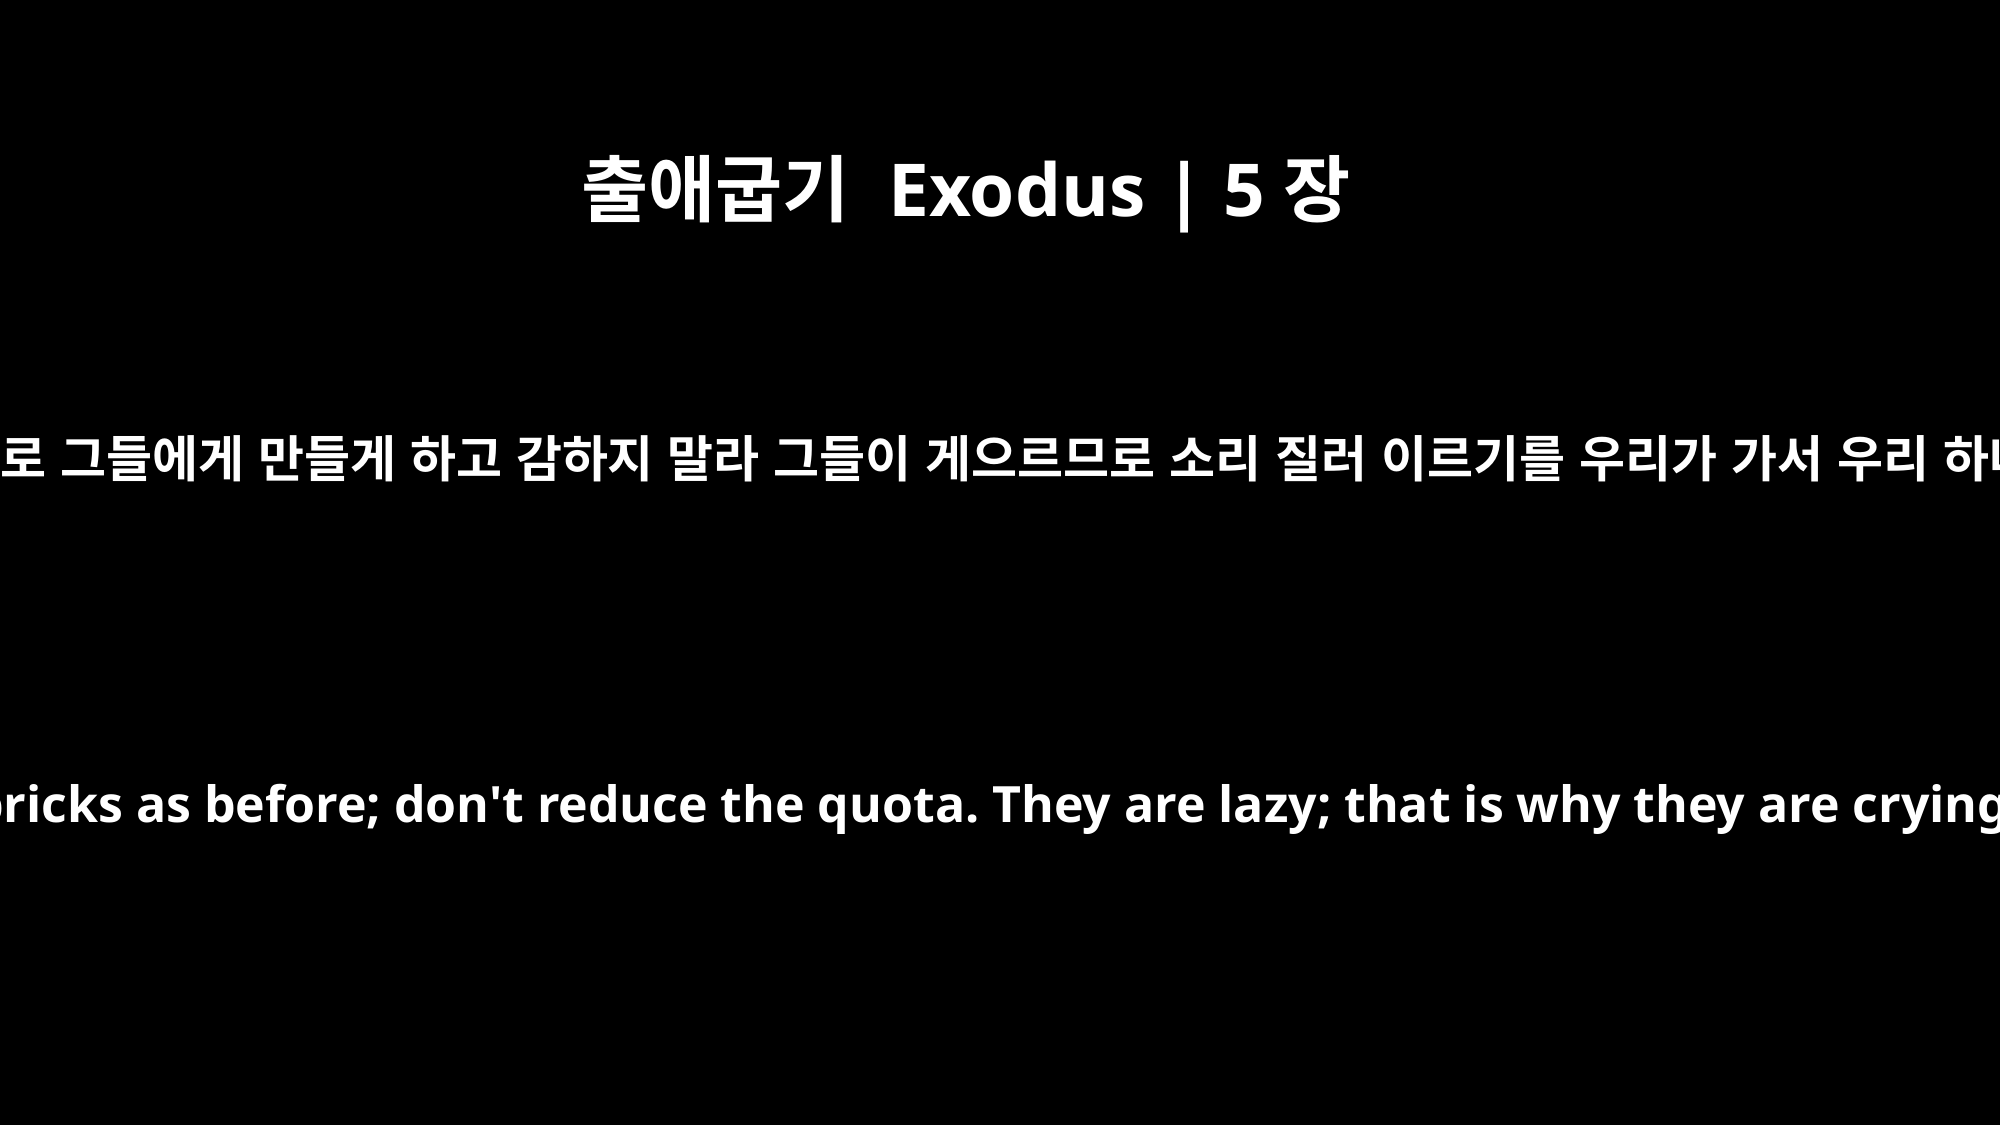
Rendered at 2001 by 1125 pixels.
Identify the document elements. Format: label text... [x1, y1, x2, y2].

text_box 8 또 그들이 전에 만든 벽돌 수효대로 그들에게 만들게 하고 감하지 말라 그들이 게으르므로 소리 질러 이르기를 우리가 가서 우리 하나님께 제사를 드리자 하나니 [0, 359, 2000, 495]
text_box 출애굽기 Exodus | 5장 [566, 136, 1366, 239]
text_box But require them to make the same number of bricks as before; don't reduce the quota. They are lazy; that is why they are crying out, `Let us go and sacrifice to our God.' [0, 764, 2000, 840]
